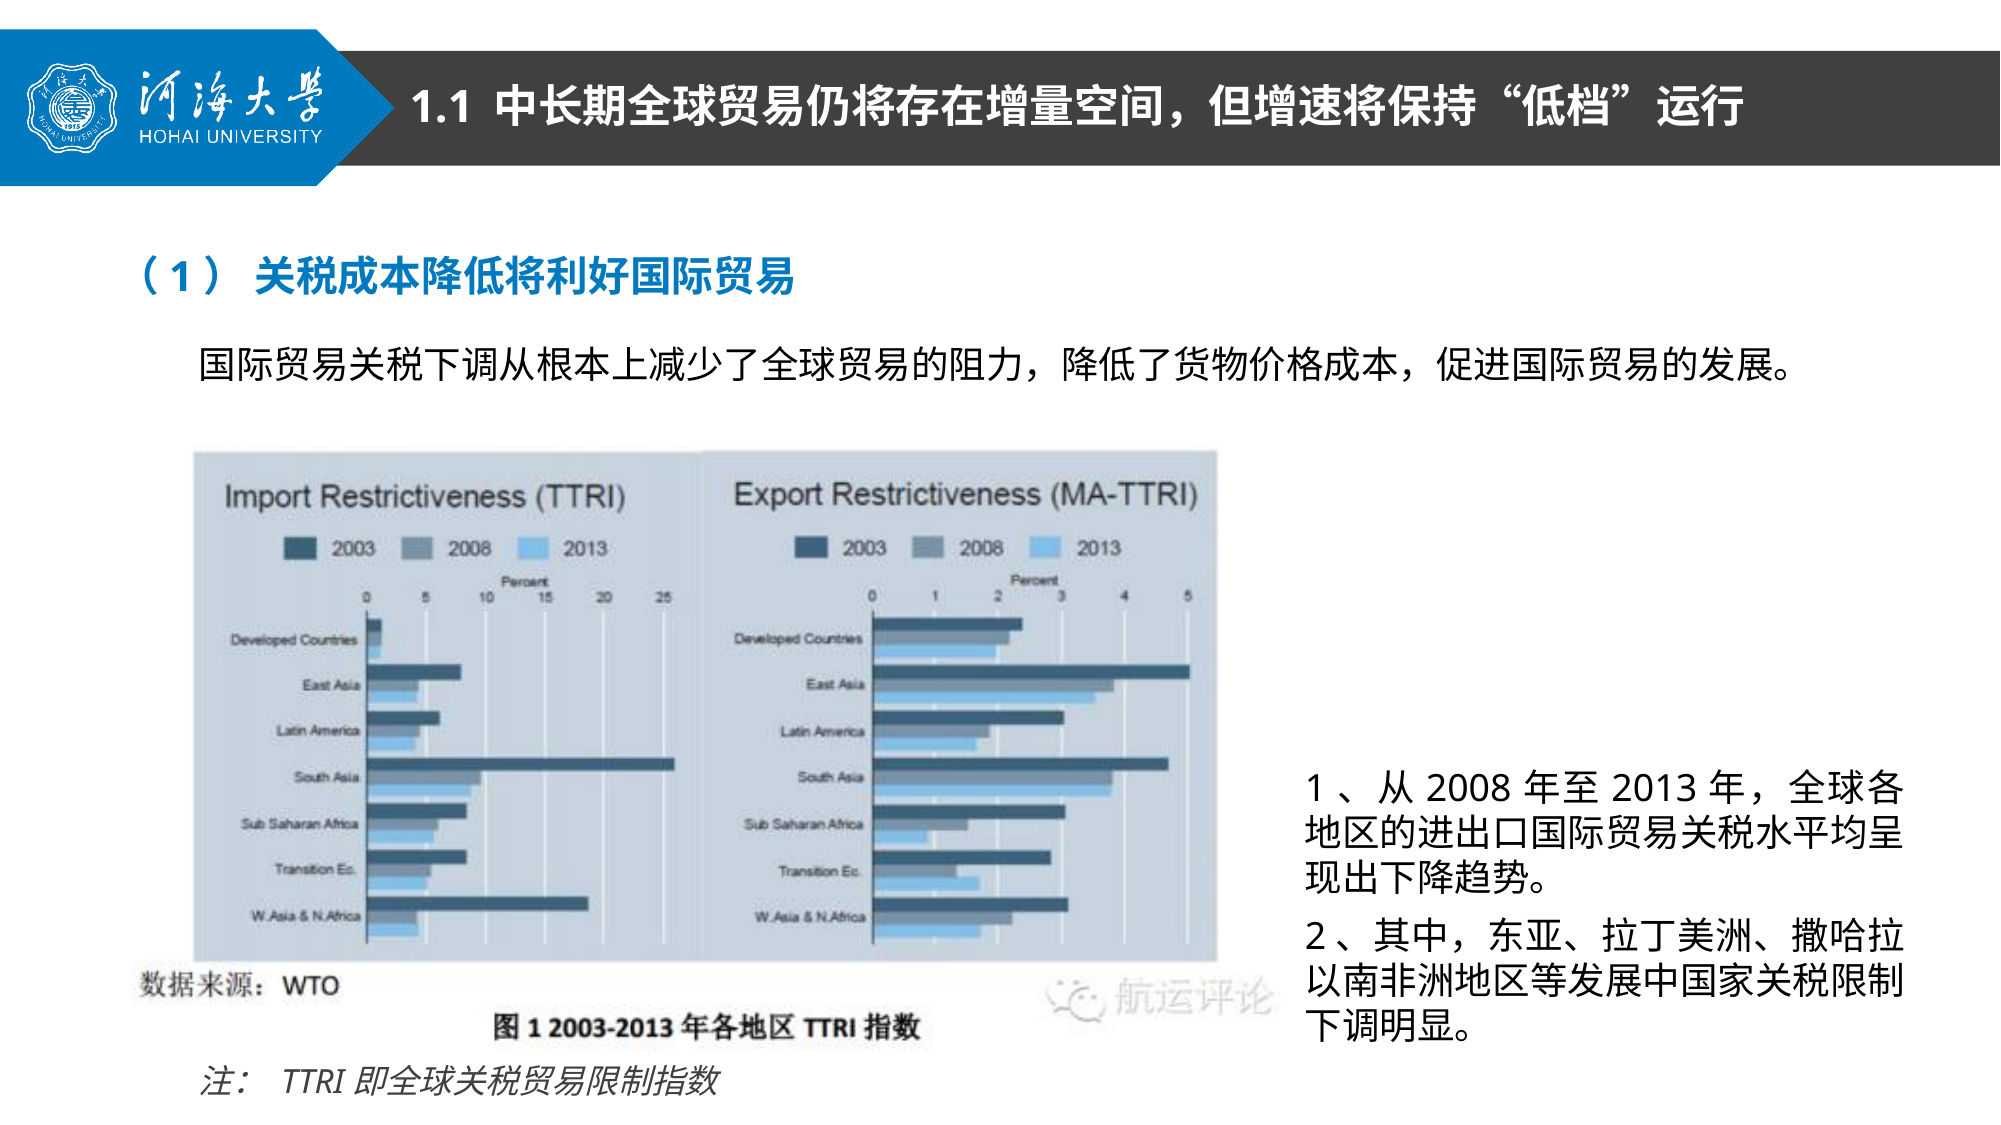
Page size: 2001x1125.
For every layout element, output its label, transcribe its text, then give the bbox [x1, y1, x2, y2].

text_box 1、从2008年至2013年，全球各地区的进出口国际贸易关税水平均呈现出下降趋势。 2、其中，东亚、拉丁美洲、撒哈拉以南非洲地区等发展中国家关税限制下调明显。 [1311, 757, 1920, 1055]
picture [102, 445, 1311, 1058]
text_box 注： TTRI即全球关税贸易限制指数 [184, 1058, 799, 1108]
text_box （1） 关税成本降低将利好国际贸易 [102, 242, 1107, 308]
list 1.1 中长期全球贸易仍将存在增量空间，但增速将保持“低档”运行 [394, 63, 1976, 154]
text_box 国际贸易关税下调从根本上减少了全球贸易的阻力，降低了货物价格成本，促进国际贸易的发展。 [184, 333, 1848, 394]
